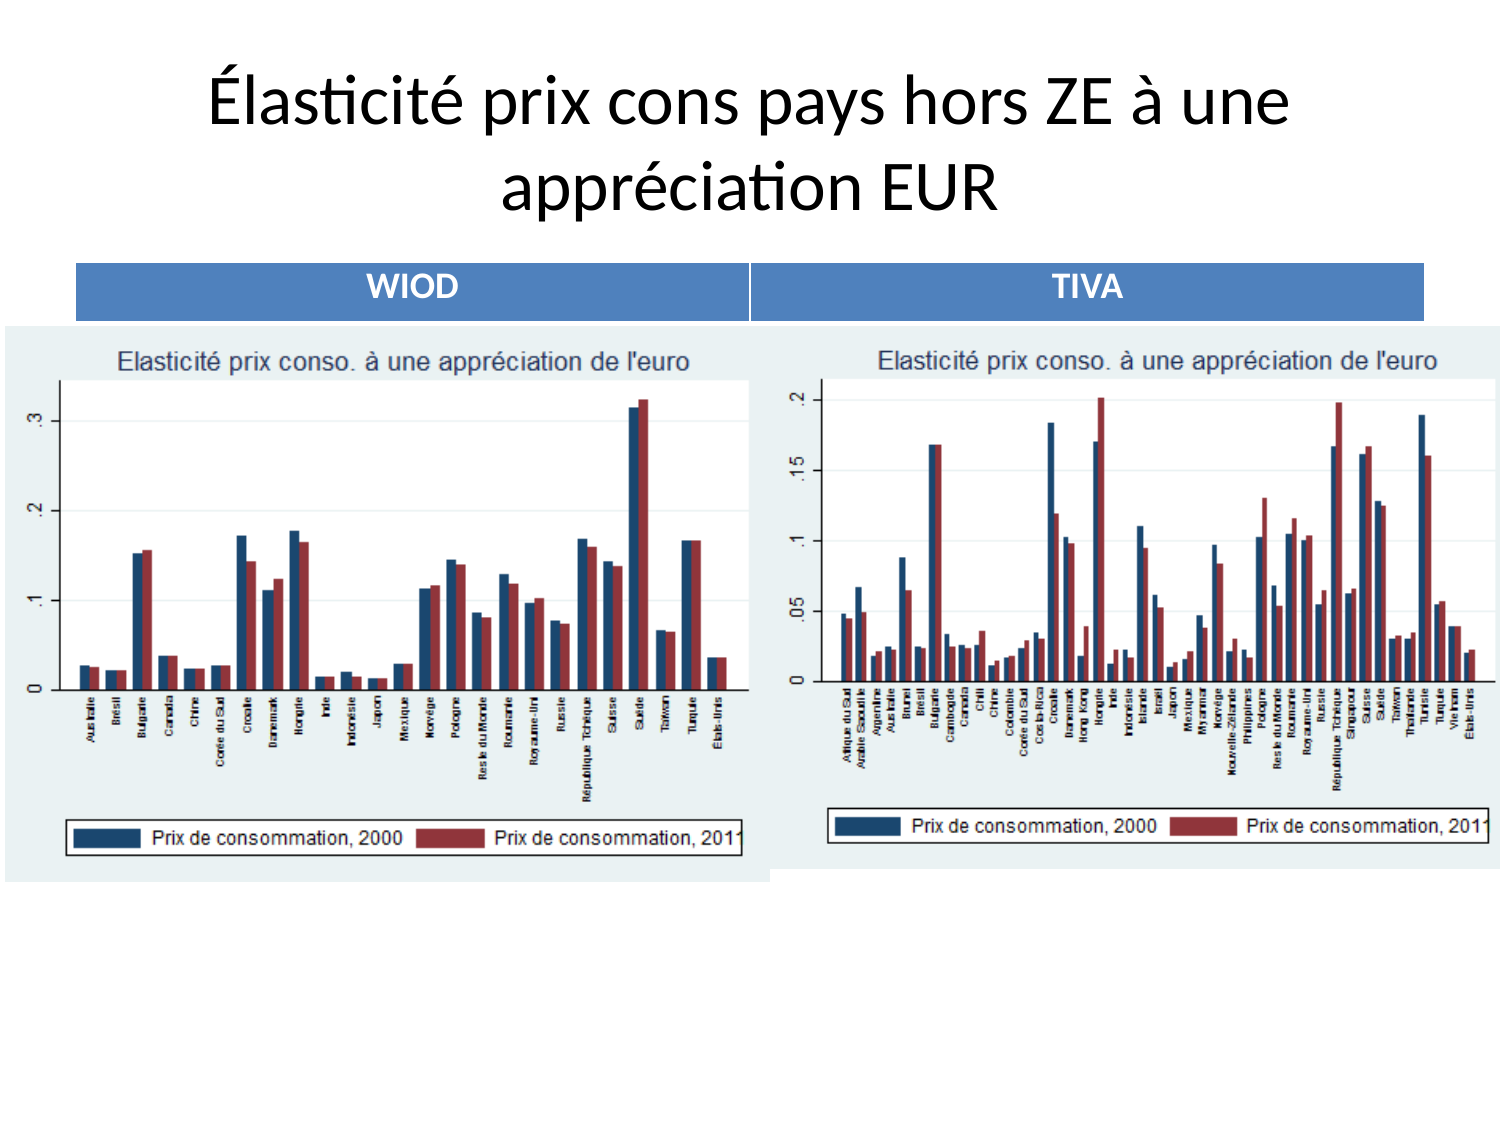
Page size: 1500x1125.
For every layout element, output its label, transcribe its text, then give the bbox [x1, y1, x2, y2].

picture [4, 326, 1500, 882]
table_header WIOD [76, 263, 749, 321]
table_header TIVA [751, 263, 1424, 321]
title Élasticité prix cons pays hors ZE à une appréciation EUR [75, 45, 1425, 233]
